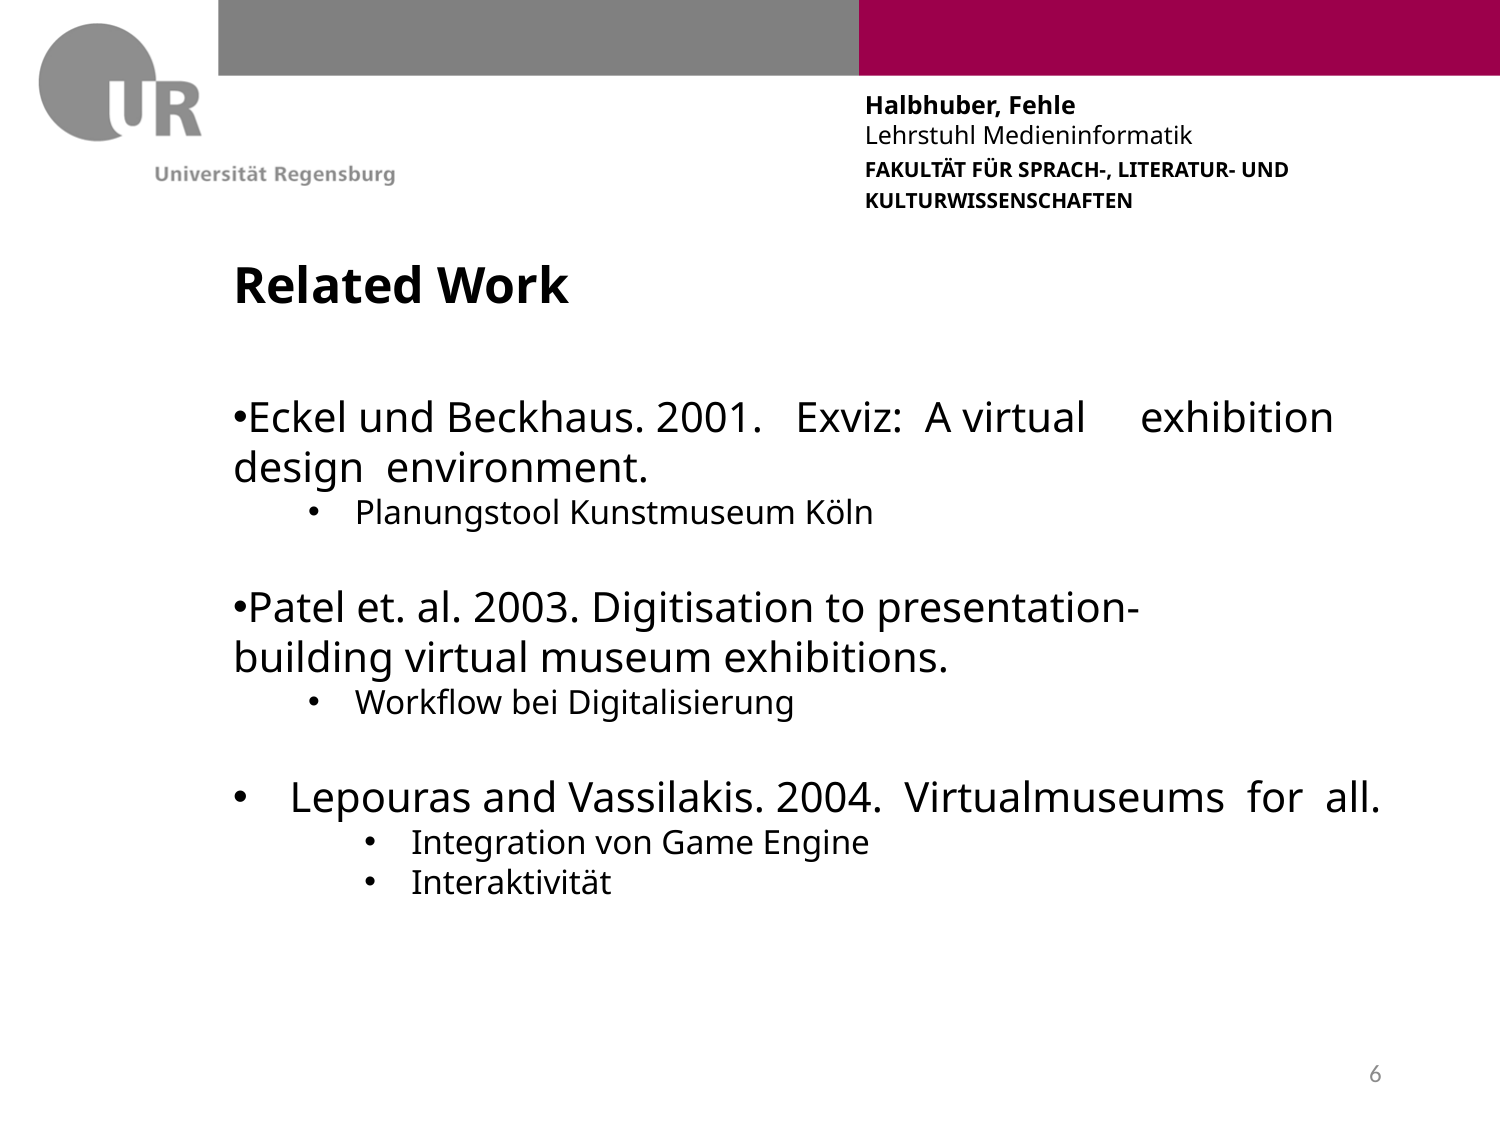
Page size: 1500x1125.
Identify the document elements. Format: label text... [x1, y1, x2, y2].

slide_number 6 [1059, 1042, 1397, 1103]
title Related Work [218, 246, 1398, 361]
list Eckel und Beckhaus. 2001. Exviz: A virtual exhibition design environment. Planungstool Kunstmuseum Köln Patel et. al. 2003. Digitisation to presentation- building virtual museum exhibitions. Workflow bei Digitalisierung Lepouras and Vassilakis. 2004. Virtualmuseums for all. Integration von Game Engine Interaktivität [218, 383, 1400, 1034]
picture [17, 18, 419, 209]
